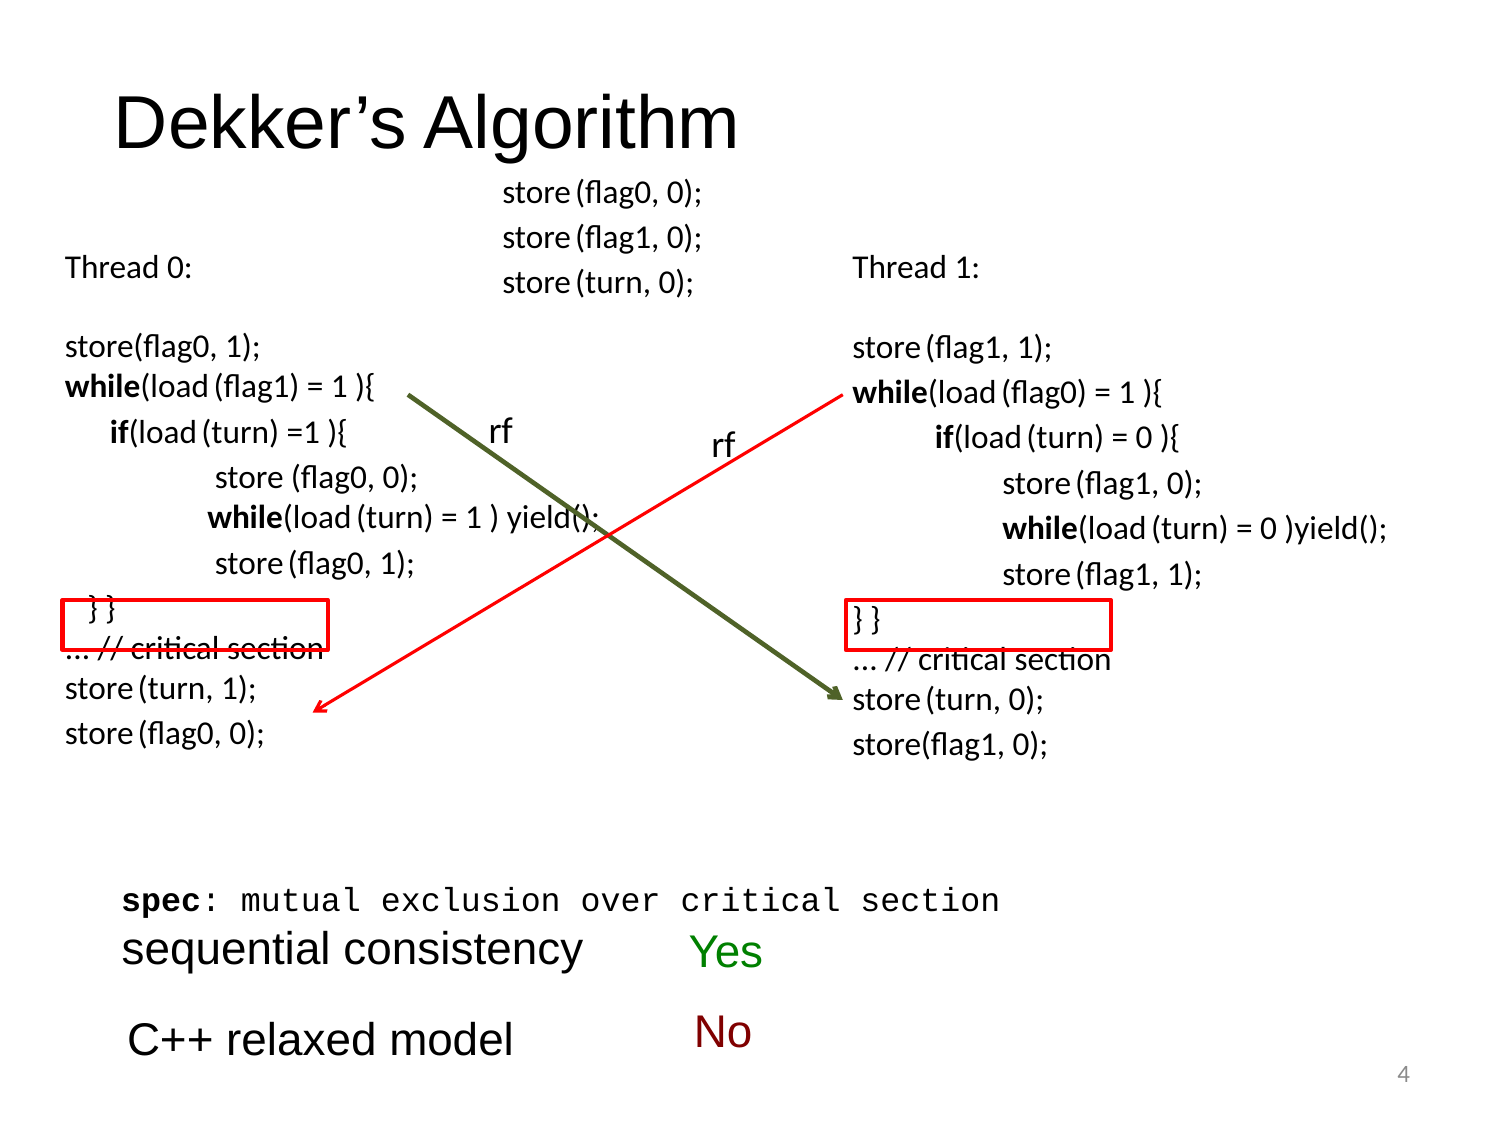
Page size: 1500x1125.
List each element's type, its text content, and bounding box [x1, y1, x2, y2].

text_box C++ relaxed model [113, 1003, 528, 1072]
text_box [60, 598, 307, 652]
text_box spec: mutual exclusion over critical section [107, 871, 1333, 928]
text_box No [680, 995, 767, 1064]
text_box sequential consistency [108, 928, 598, 981]
text_box [848, 598, 1113, 652]
text_box Yes [675, 928, 777, 983]
text_box Thread 1: store (flag1, 1); while(load (flag0) = 1 ){ if(load (turn) = 0 ){ store (flag1, 0); while(load (turn) = 0 )yield(); store (flag1, 1); } } ... // critical section store (turn, 0); store(flag1, 0); [837, 237, 1500, 770]
text_box Thread 0: store(flag0, 1); while(load (flag1) = 1 ){ if(load (turn) =1 ){ store (flag0, 0); while(load (turn) = 1 ) yield(); store (flag0, 1); } } ... // critical section store (turn, 1); store (flag0, 0); [49, 237, 800, 765]
slide_number 4 [1074, 1042, 1425, 1103]
text_box Dekker’s Algorithm [100, 37, 1438, 200]
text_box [312, 394, 844, 713]
text_box store (flag0, 0); store (flag1, 0); store (turn, 0); [487, 200, 1238, 314]
